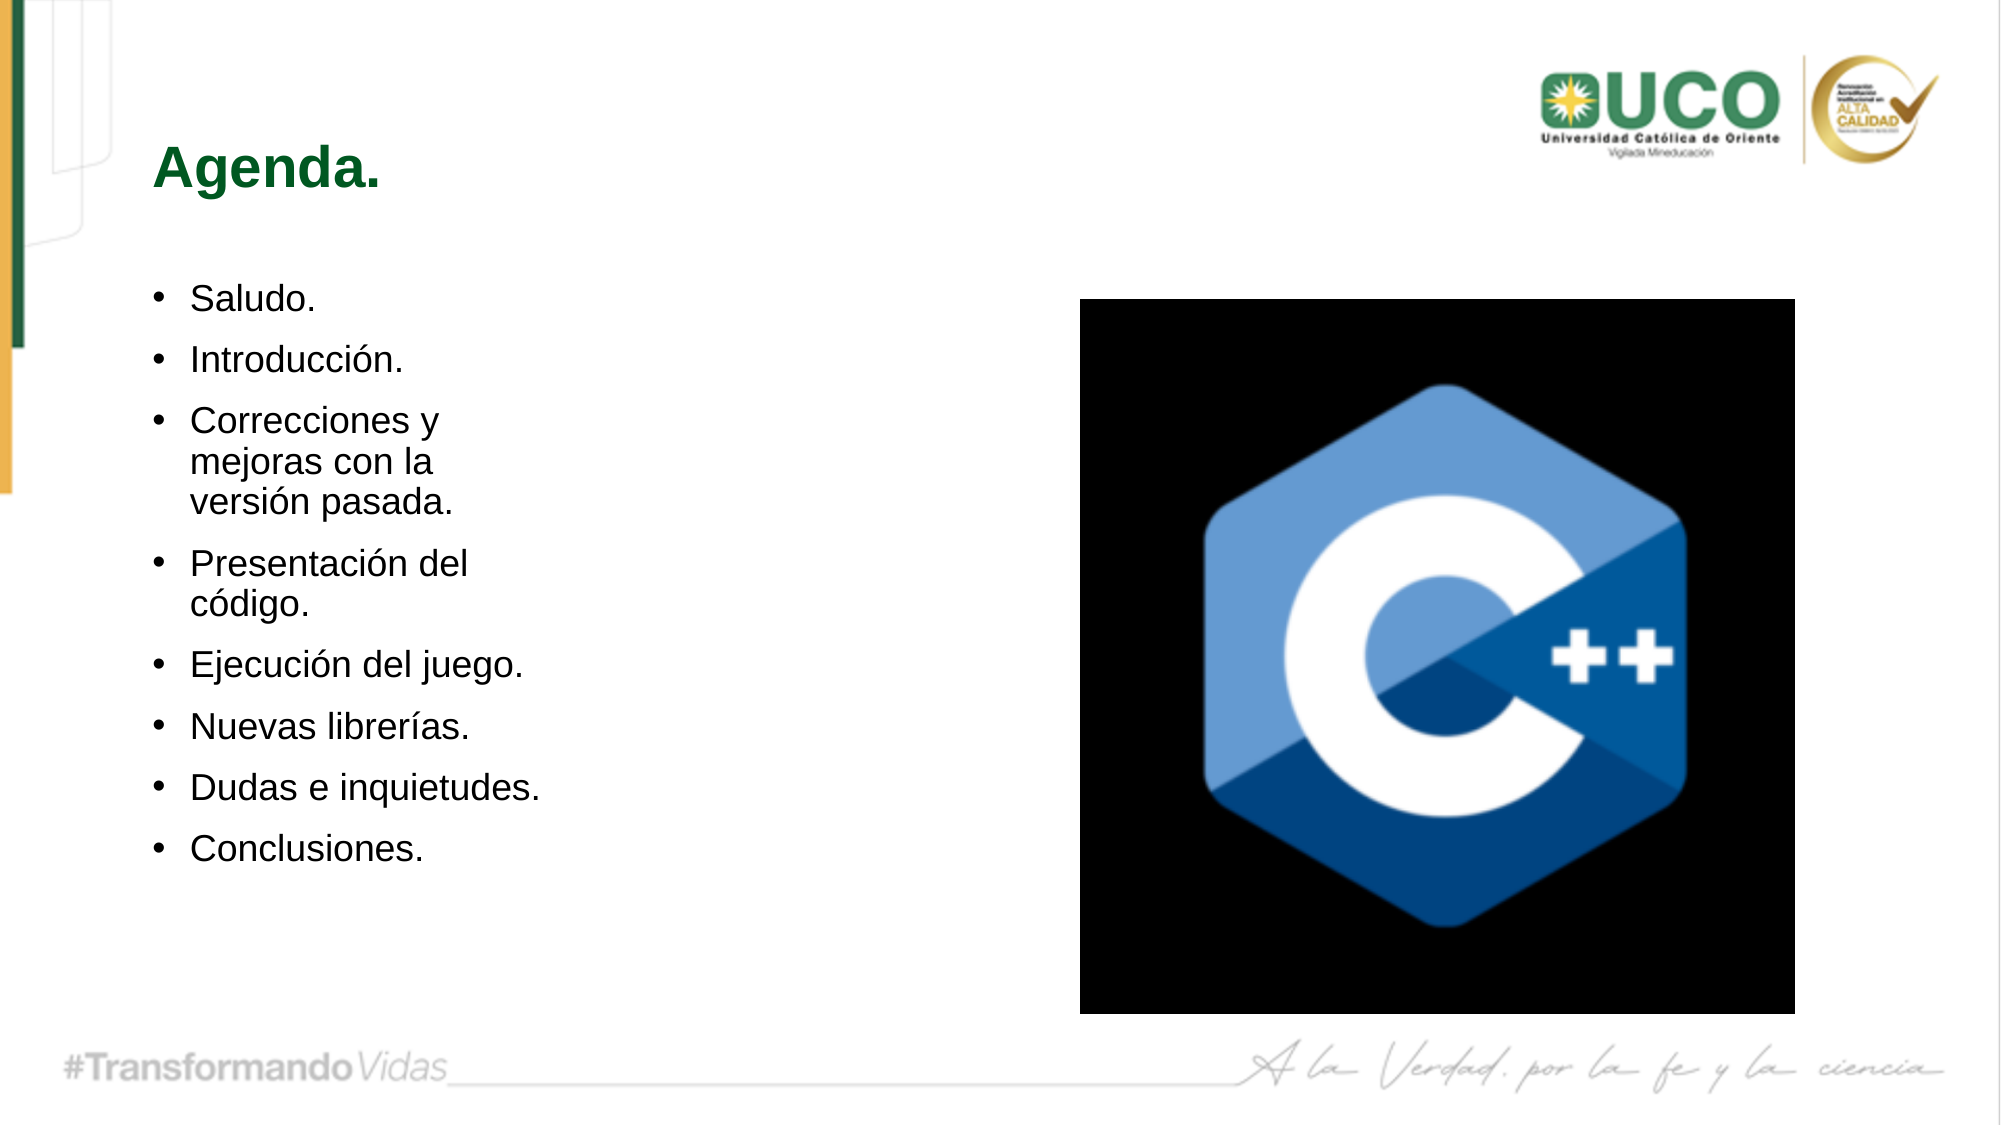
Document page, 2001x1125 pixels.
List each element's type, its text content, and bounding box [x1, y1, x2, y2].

picture [0, 0, 2001, 1125]
title Agenda. [137, 59, 1457, 278]
list Saludo. Introducción. Correcciones y mejoras con la versión pasada. Presentación del código. Ejecución del juego. Nuevas librerías. Dudas e inquietudes. Conclusiones. [137, 205, 988, 981]
